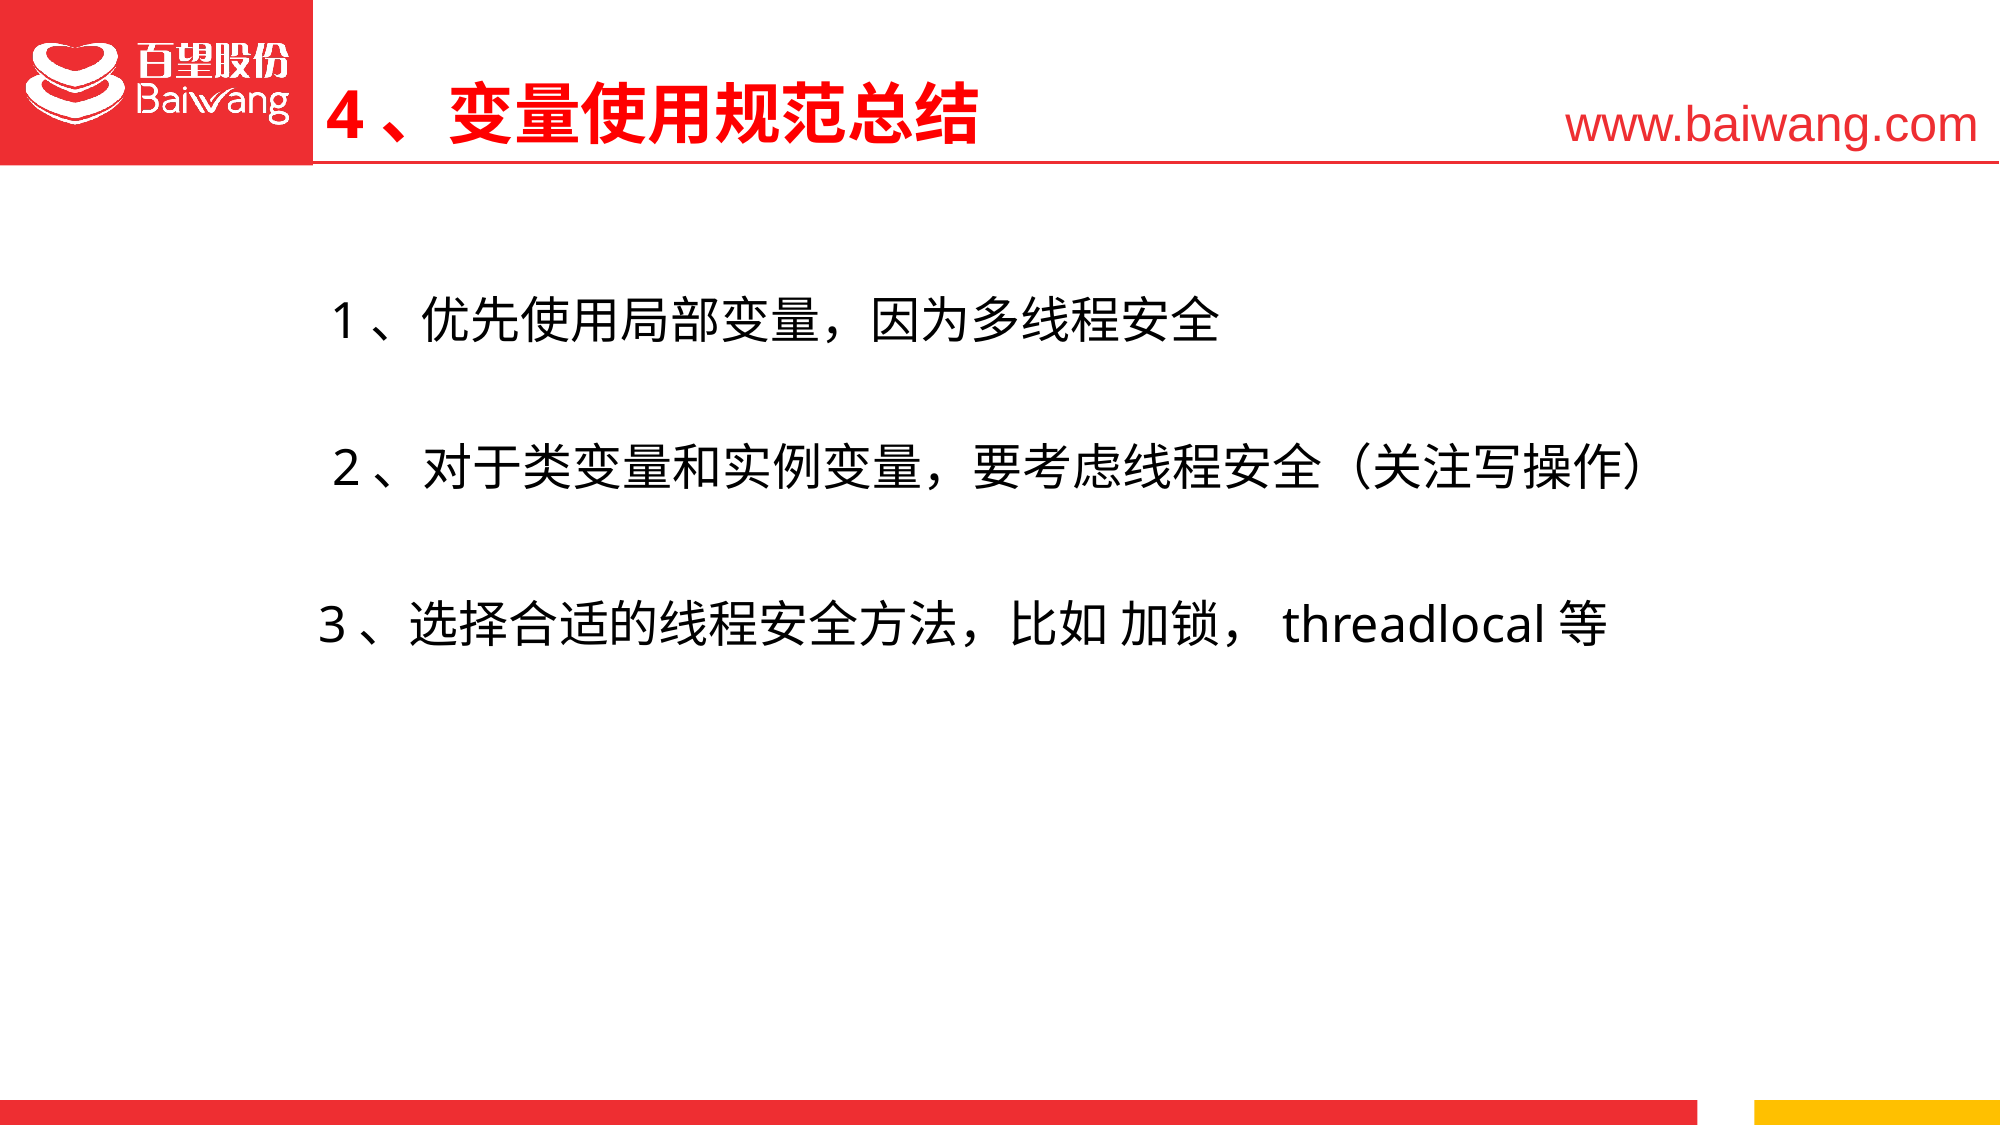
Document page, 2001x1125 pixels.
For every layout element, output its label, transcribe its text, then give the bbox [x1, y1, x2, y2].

text_box 2、对于类变量和实例变量，要考虑线程安全（关注写操作） [317, 428, 1688, 504]
picture [19, 35, 294, 130]
text_box 4、变量使用规范总结 [311, 73, 1319, 161]
text_box 1、优先使用局部变量，因为多线程安全 [315, 280, 1236, 356]
text_box 3、选择合适的线程安全方法，比如 加锁，threadlocal等 [303, 585, 1623, 661]
